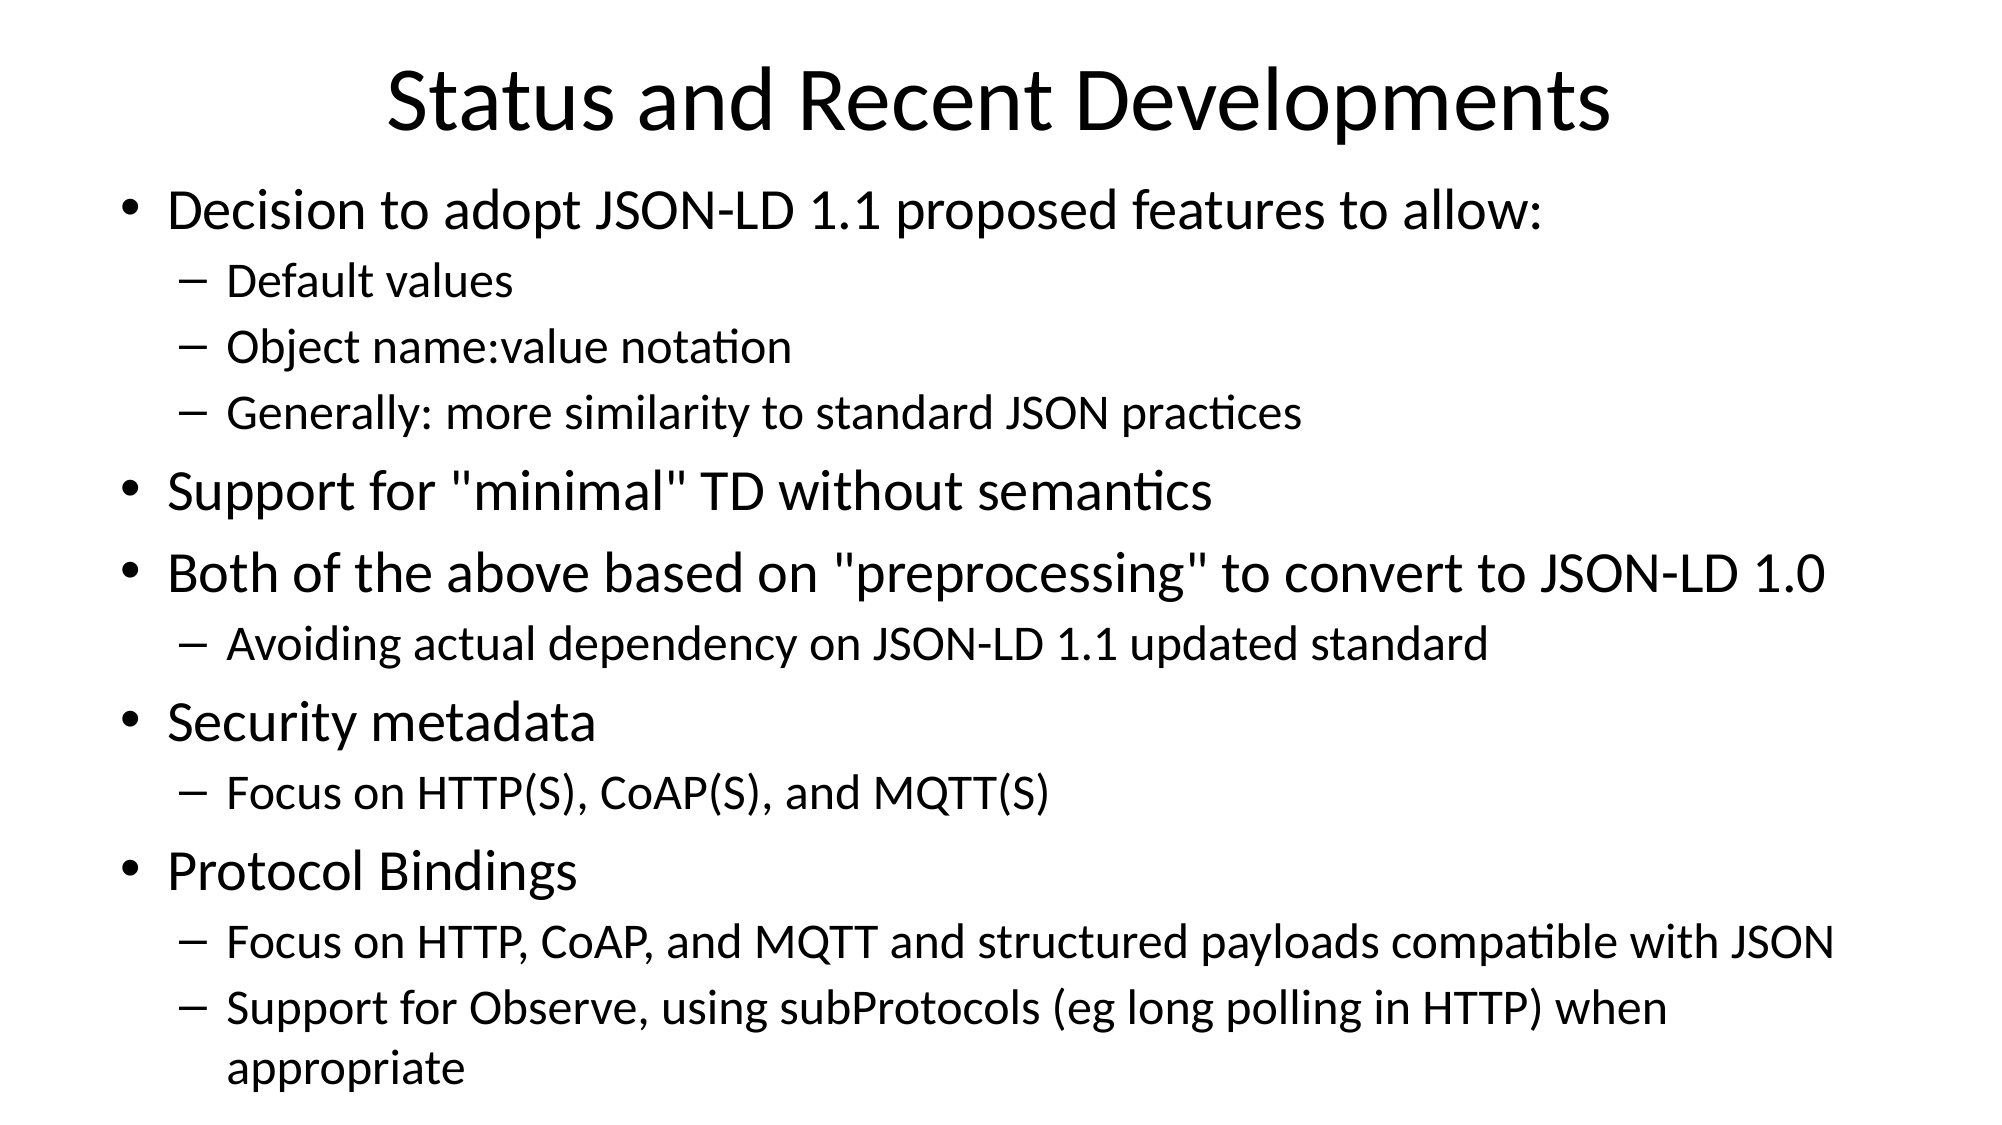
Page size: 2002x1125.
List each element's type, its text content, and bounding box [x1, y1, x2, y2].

title Status and Recent Developments [0, 0, 2001, 188]
list Decision to adopt JSON-LD 1.1 proposed features to allow: Default values Object name:value notation Generally: more similarity to standard JSON practices Support for "minimal" TD without semantics Both of the above based on "preprocessing" to convert to JSON-LD 1.0 Avoiding actual dependency on JSON-LD 1.1 updated standard Security metadata Focus on HTTP(S), CoAP(S), and MQTT(S) Protocol Bindings Focus on HTTP, CoAP, and MQTT and structured payloads compatible with JSON Support for Observe, using subProtocols (eg long polling in HTTP) when appropriate [100, 160, 1901, 1005]
